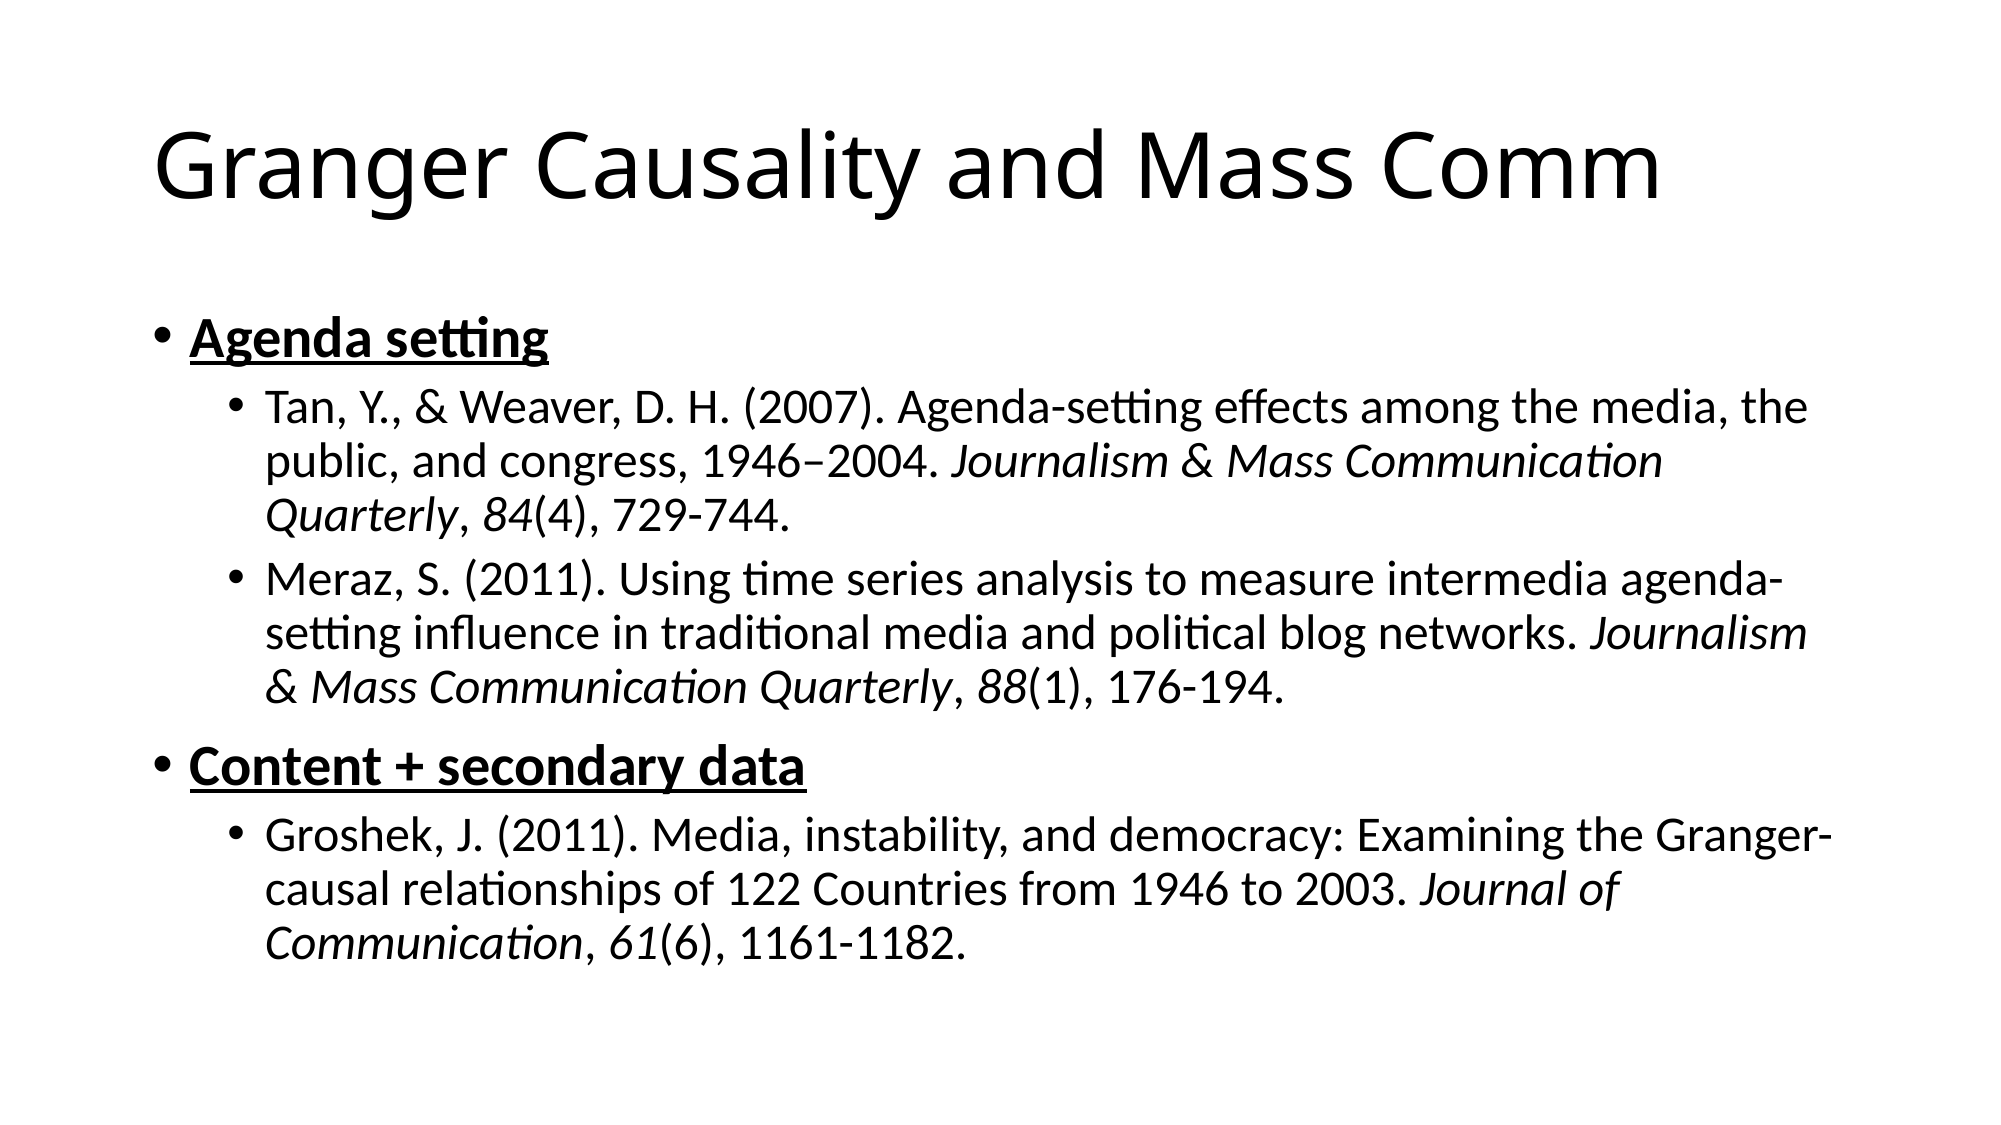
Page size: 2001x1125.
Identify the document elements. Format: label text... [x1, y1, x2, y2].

list Agenda setting Tan, Y., & Weaver, D. H. (2007). Agenda-setting effects among the media, the public, and congress, 1946–2004. Journalism & Mass Communication Quarterly, 84(4), 729-744. Meraz, S. (2011). Using time series analysis to measure intermedia agenda-setting influence in traditional media and political blog networks. Journalism & Mass Communication Quarterly, 88(1), 176-194. Content + secondary data Groshek, J. (2011). Media, instability, and democracy: Examining the Granger-causal relationships of 122 Countries from 1946 to 2003. Journal of Communication, 61(6), 1161-1182. [137, 299, 1863, 1014]
title Granger Causality and Mass Comm [137, 59, 1863, 278]
